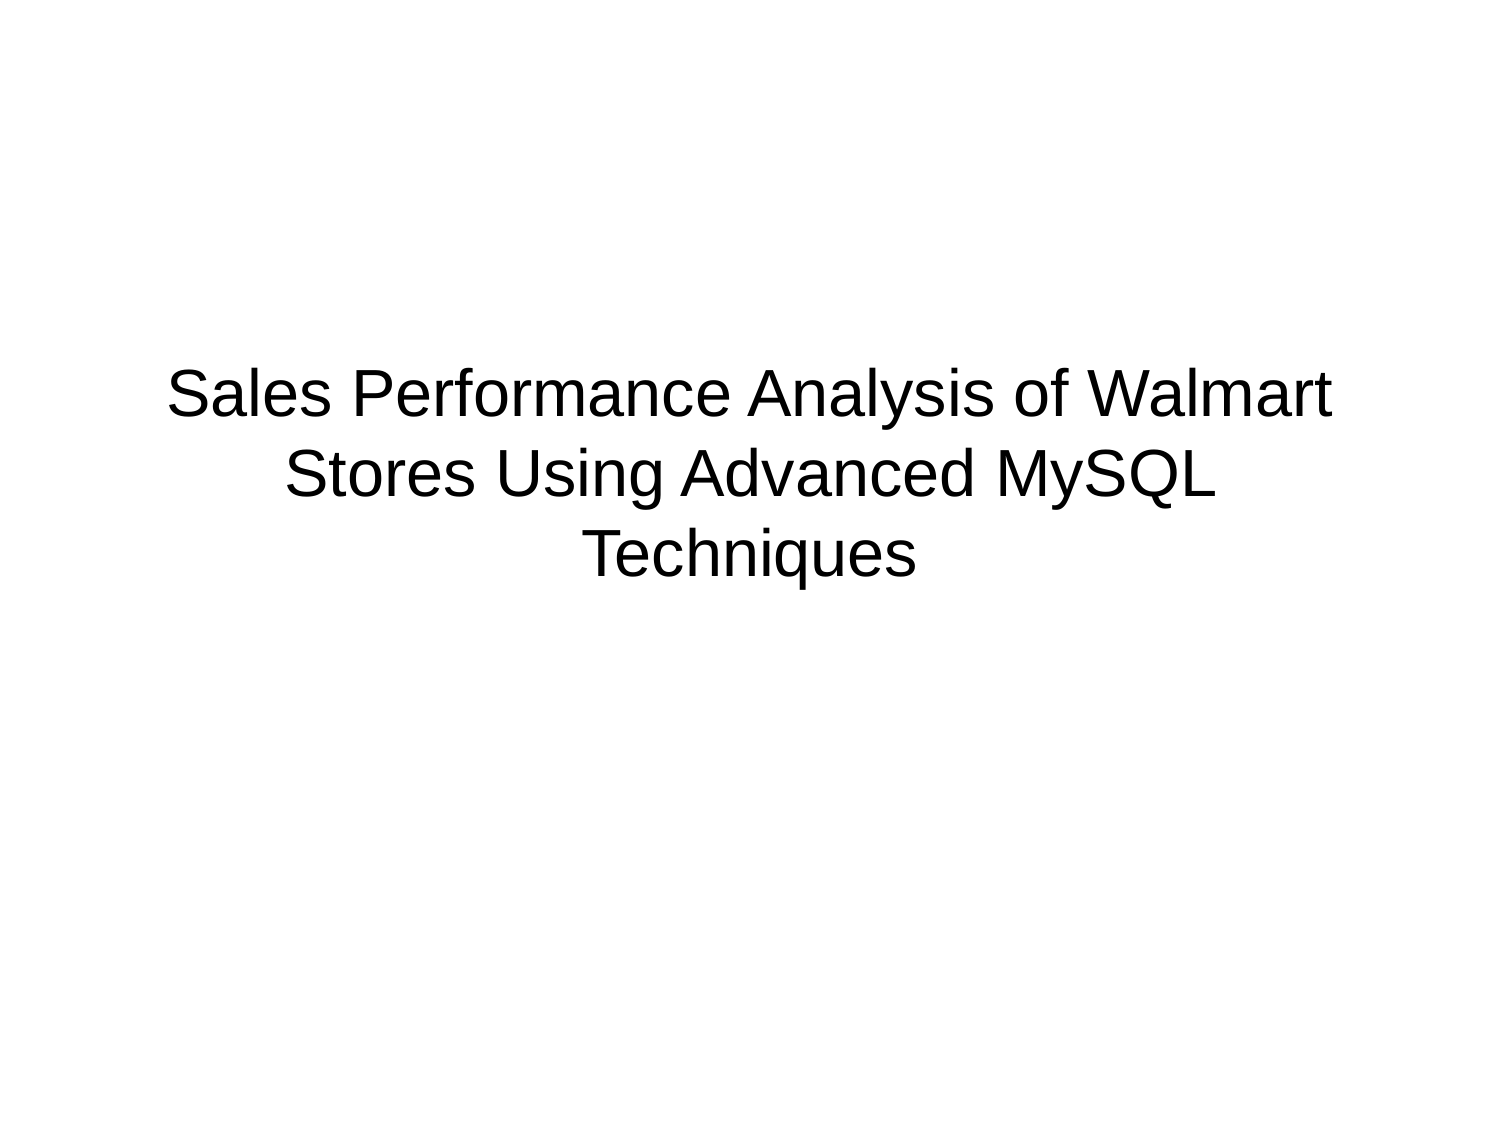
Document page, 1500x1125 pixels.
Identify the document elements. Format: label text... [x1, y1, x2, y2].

title Sales Performance Analysis of Walmart Stores Using Advanced MySQL Techniques [112, 349, 1388, 591]
